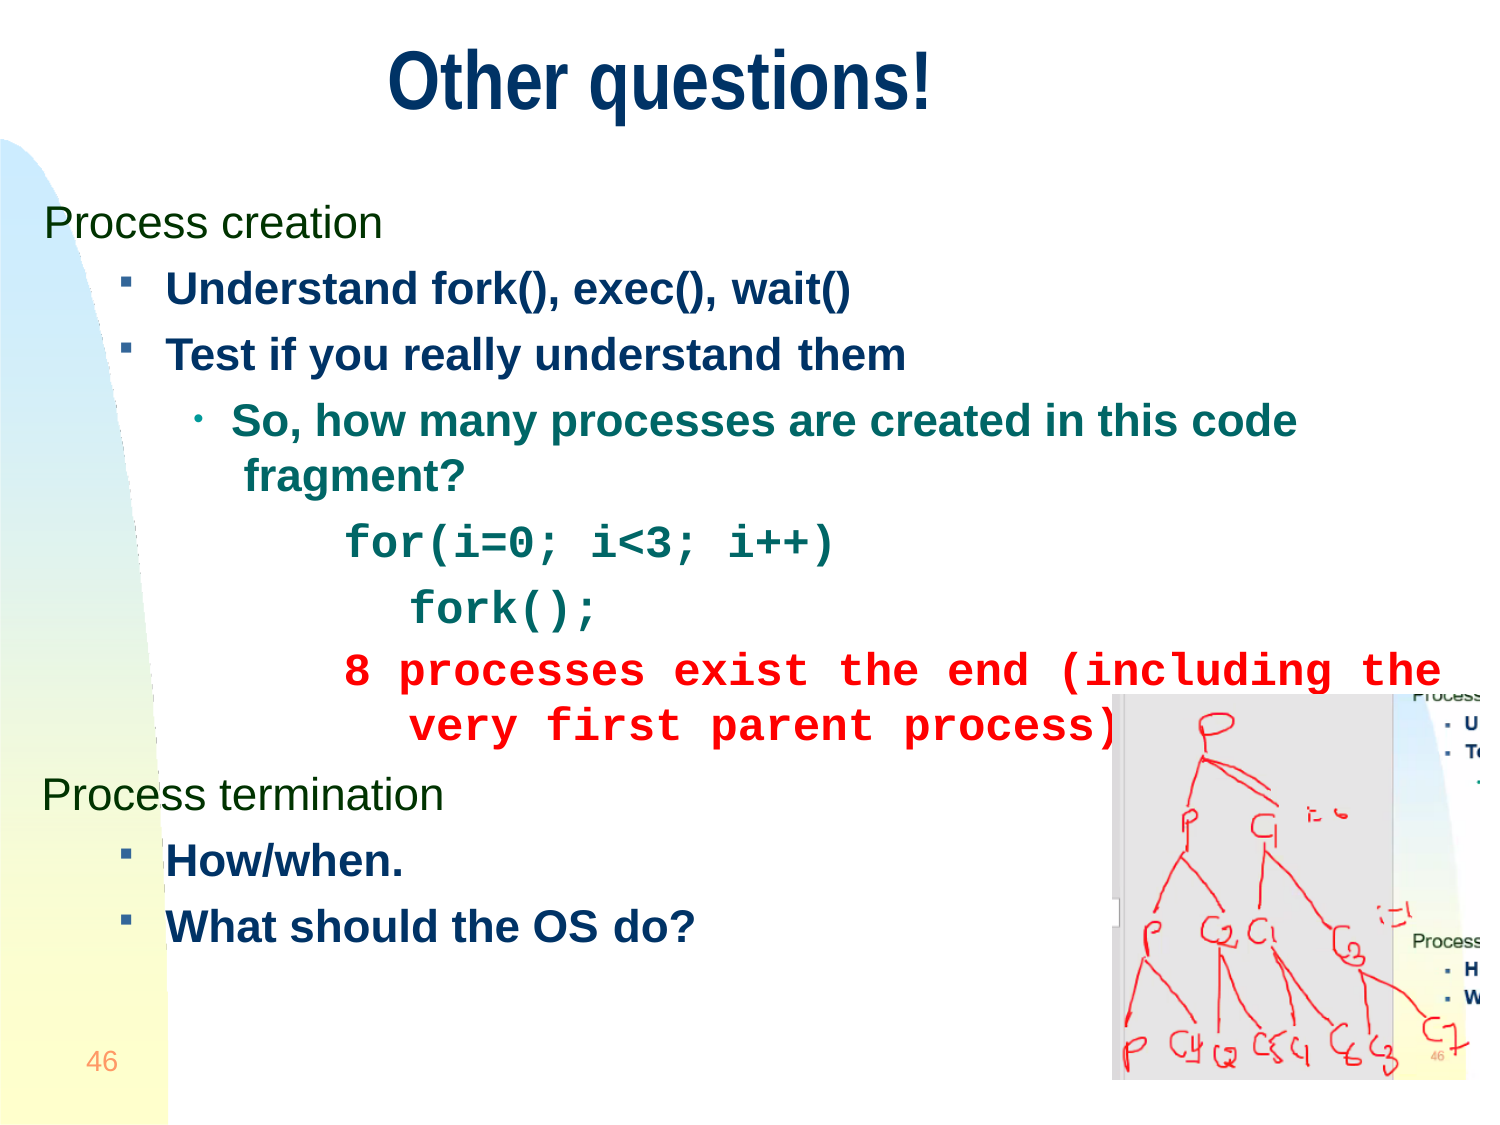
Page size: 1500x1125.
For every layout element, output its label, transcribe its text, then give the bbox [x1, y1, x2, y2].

picture [1112, 694, 1480, 1080]
title Other questions! [385, 24, 1113, 179]
text_box Process creation Understand fork(), exec(), wait() Test if you really understand them So, how many processes are created in this code fragment? for(i=0; i<3; i++) fork(); 8 processes exist the end (including the very first parent process) Process termination How/when. What should the OS do? [41, 179, 1450, 952]
picture [0, 138, 169, 1125]
text_box 46 [83, 1040, 121, 1078]
